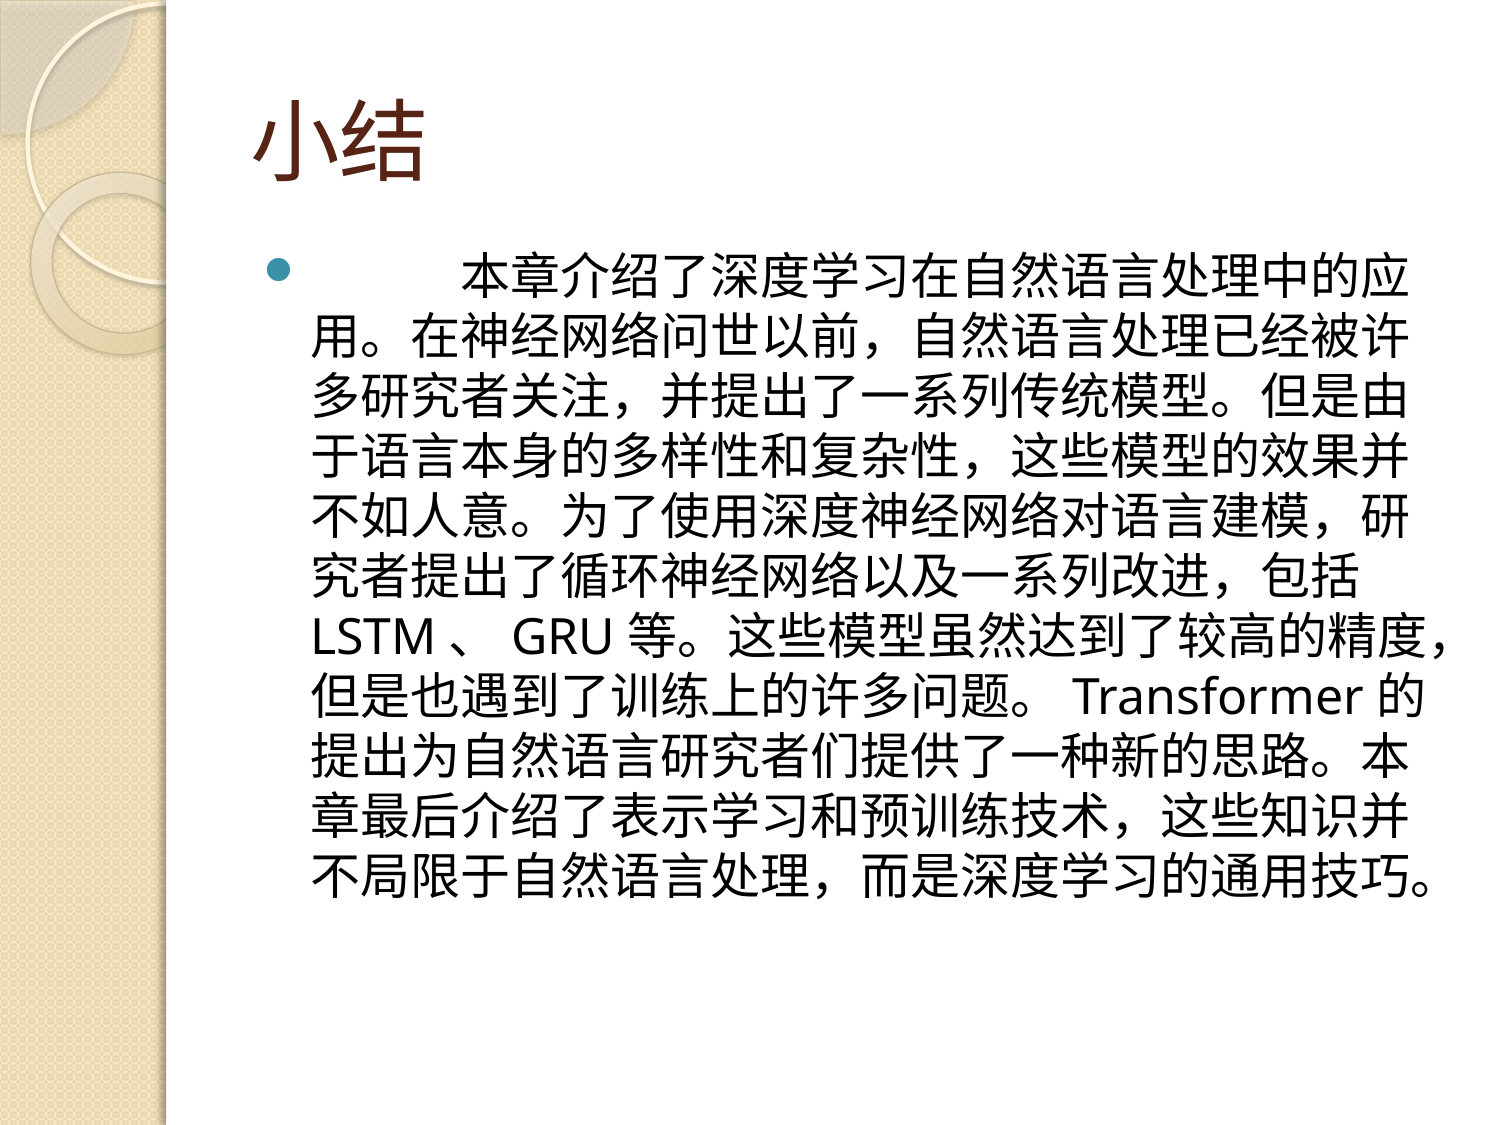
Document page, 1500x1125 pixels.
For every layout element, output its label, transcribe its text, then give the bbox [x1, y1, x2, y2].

list 本章介绍了深度学习在自然语言处理中的应用。在神经网络问世以前，自然语言处理已经被许多研究者关注，并提出了一系列传统模型。但是由于语言本身的多样性和复杂性，这些模型的效果并不如人意。为了使用深度神经网络对语言建模，研究者提出了循环神经网络以及一系列改进，包括LSTM、GRU等。这些模型虽然达到了较高的精度，但是也遇到了训练上的许多问题。Transformer的提出为自然语言研究者们提供了一种新的思路。本章最后介绍了表示学习和预训练技术，这些知识并不局限于自然语言处理，而是深度学习的通用技巧。 [235, 237, 1466, 1025]
title 小结 [235, 45, 1466, 233]
